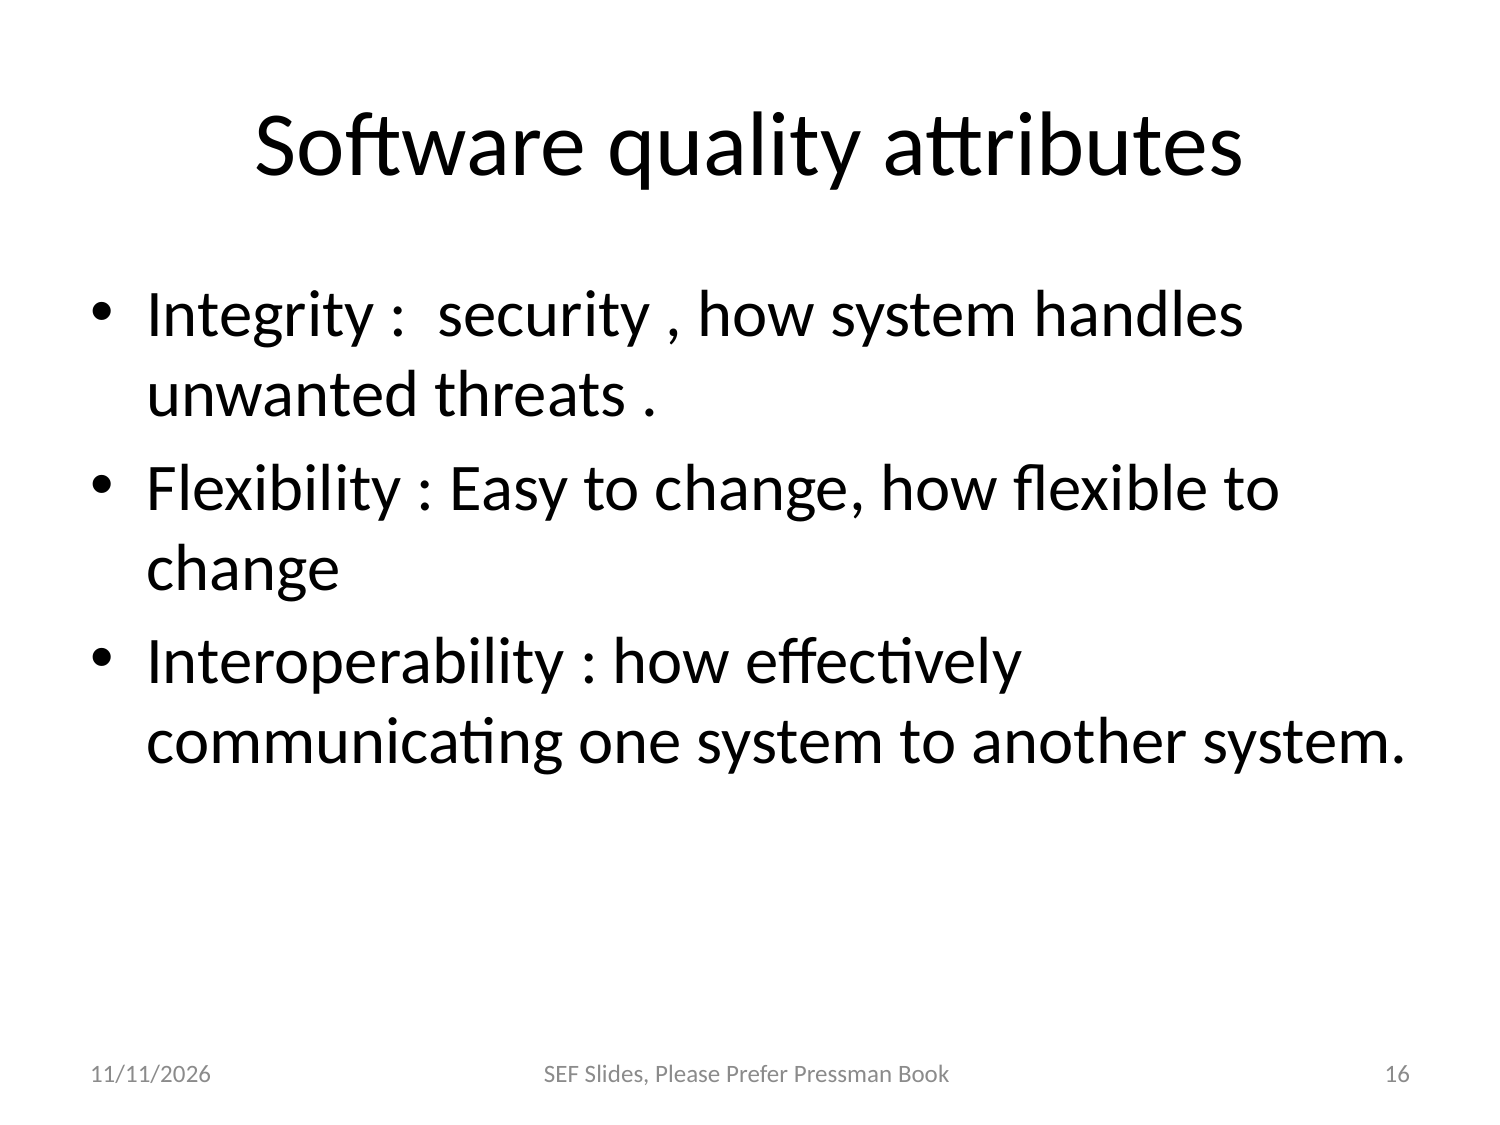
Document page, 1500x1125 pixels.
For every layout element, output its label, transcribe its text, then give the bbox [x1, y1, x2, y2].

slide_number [75, 1042, 425, 1103]
list Integrity : security , how system handles unwanted threats . Flexibility : Easy to change, how flexible to change Interoperability : how effectively communicating one system to another system. [75, 262, 1425, 1005]
slide_number 16 [1074, 1042, 1425, 1103]
footer SEF Slides, Please Prefer Pressman Book [512, 1042, 988, 1103]
title Software quality attributes [75, 45, 1425, 233]
